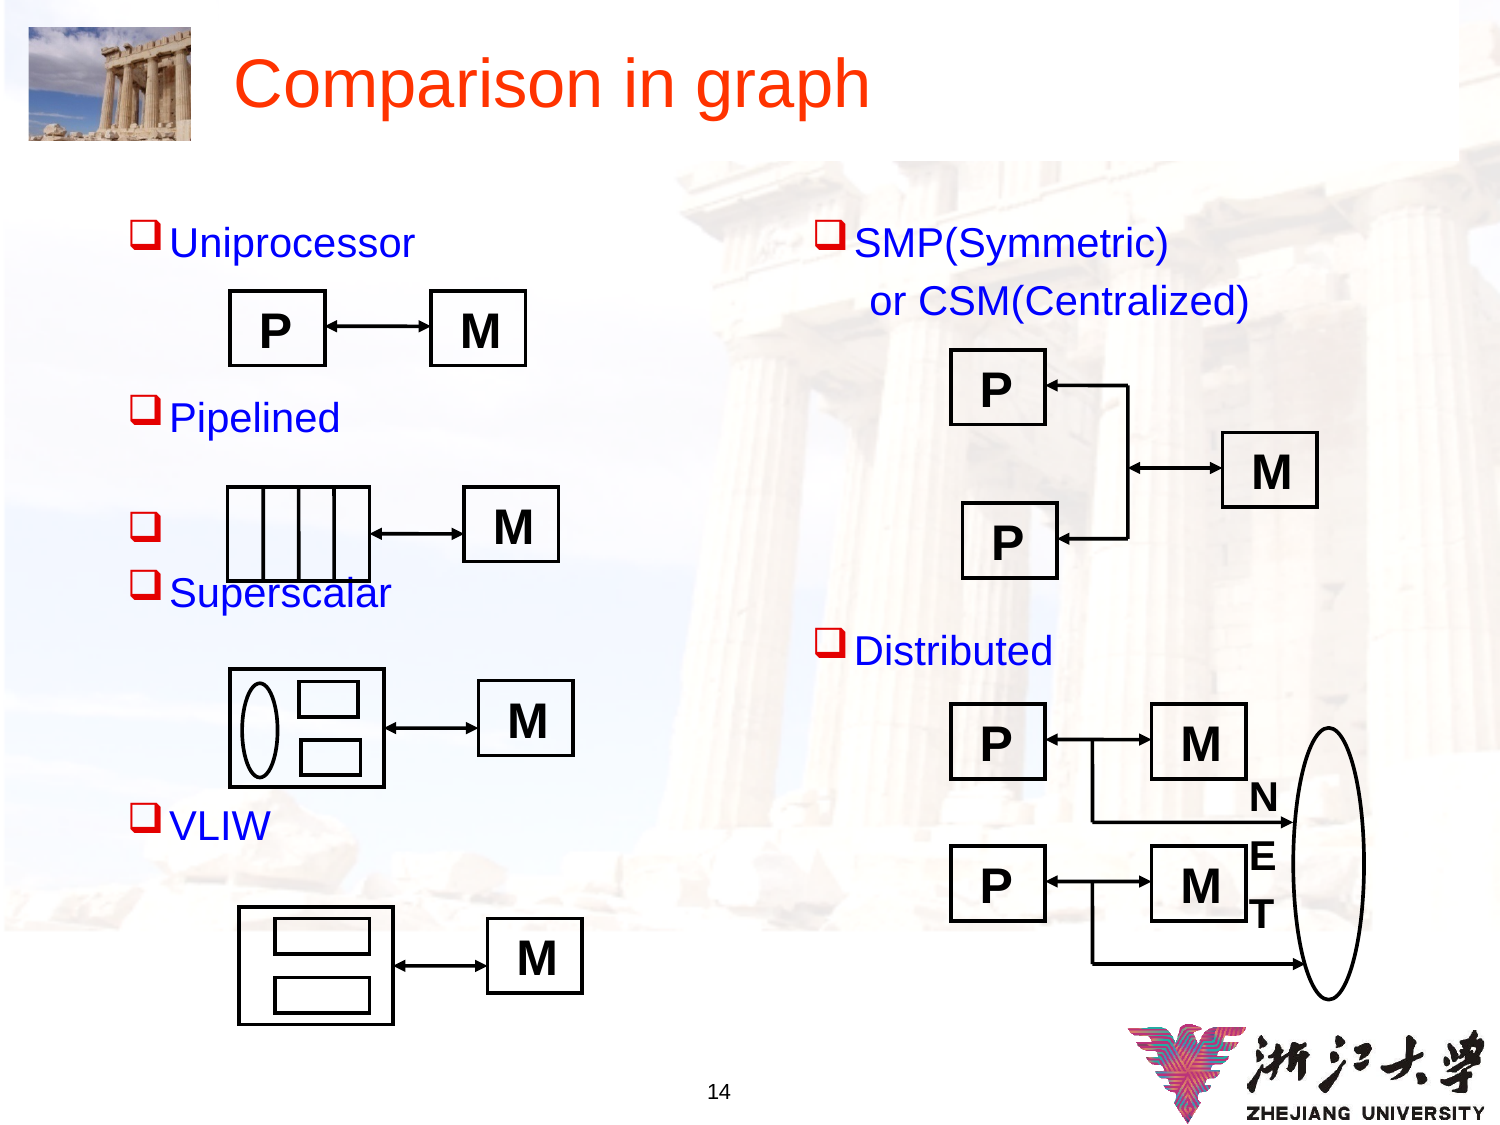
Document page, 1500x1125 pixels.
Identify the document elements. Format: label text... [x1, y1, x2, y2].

text_box P [230, 290, 325, 366]
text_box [950, 703, 1365, 1000]
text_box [229, 668, 574, 788]
title Comparison in graph [218, 0, 1459, 161]
list SMP(Symmetric) or CSM(Centralized) Distributed [797, 208, 1463, 977]
text_box M [430, 290, 526, 366]
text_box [239, 906, 583, 1025]
text_box [264, 486, 298, 582]
text_box [369, 527, 465, 541]
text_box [950, 349, 1318, 583]
text_box [335, 486, 370, 582]
text_box [227, 486, 263, 582]
text_box [324, 320, 431, 333]
text_box [299, 486, 334, 582]
text_box M [464, 486, 559, 562]
picture [0, 0, 1500, 1125]
list Uniprocessor Pipelined Superscalar VLIW [112, 208, 778, 977]
